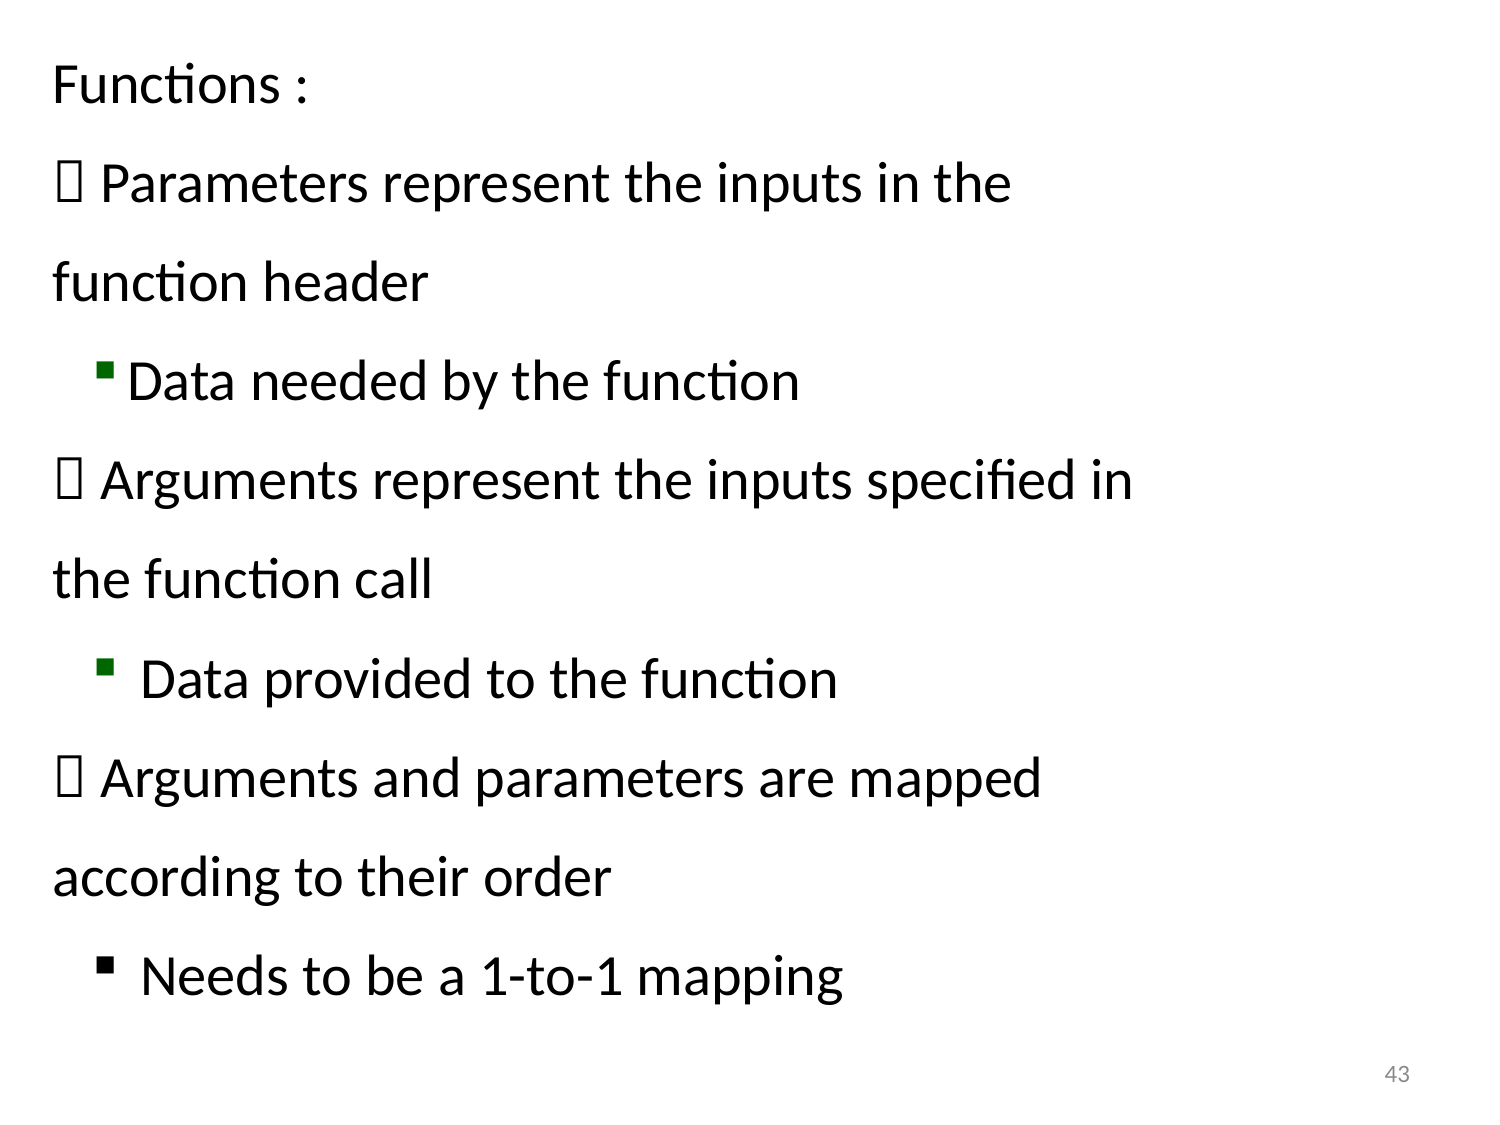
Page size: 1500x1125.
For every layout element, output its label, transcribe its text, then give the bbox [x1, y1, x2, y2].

text_box Functions :  Parameters represent the inputs in the function header Data needed by the function  Arguments represent the inputs specified in the function call Data provided to the function  Arguments and parameters are mapped according to their order Needs to be a 1-to-1 mapping [37, 37, 1463, 1015]
slide_number 43 [1074, 1042, 1425, 1103]
